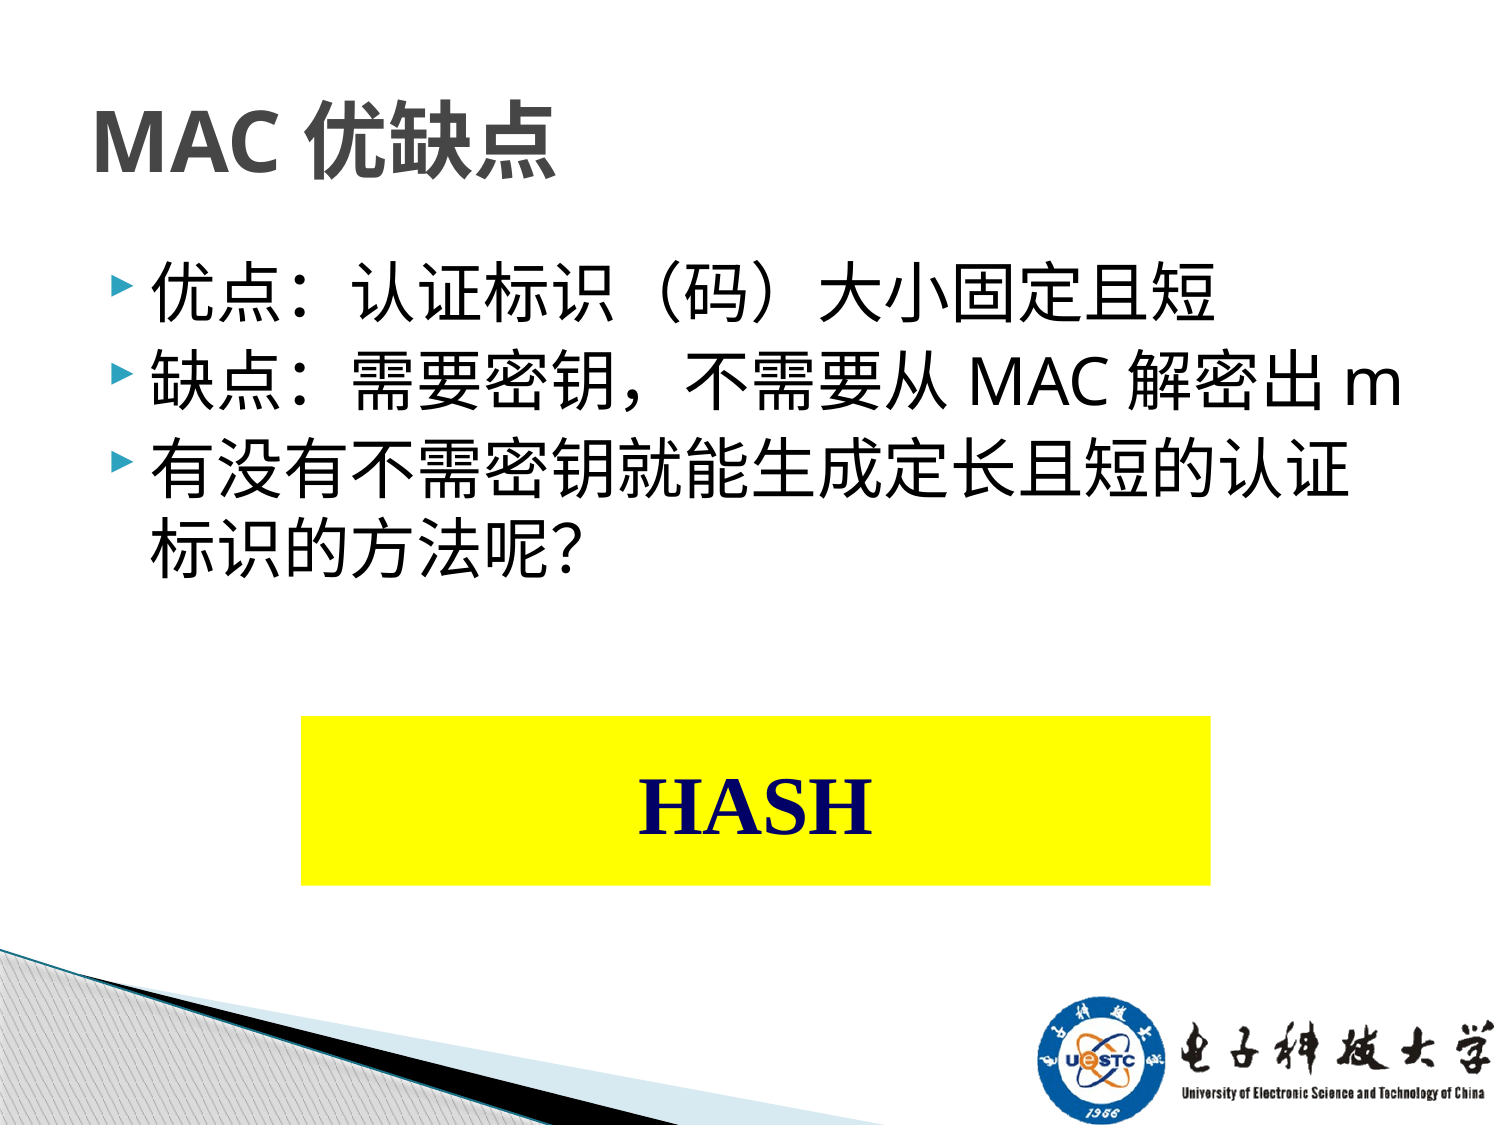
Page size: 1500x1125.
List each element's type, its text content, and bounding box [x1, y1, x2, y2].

title MAC优缺点 [75, 45, 1425, 233]
picture [1037, 995, 1495, 1125]
list 优点：认证标识（码）大小固定且短 缺点：需要密钥，不需要从MAC解密出m 有没有不需密钥就能生成定长且短的认证标识的方法呢？ [75, 243, 1425, 986]
slide_number [701, 1051, 786, 1125]
text_box HASH [301, 716, 1211, 886]
